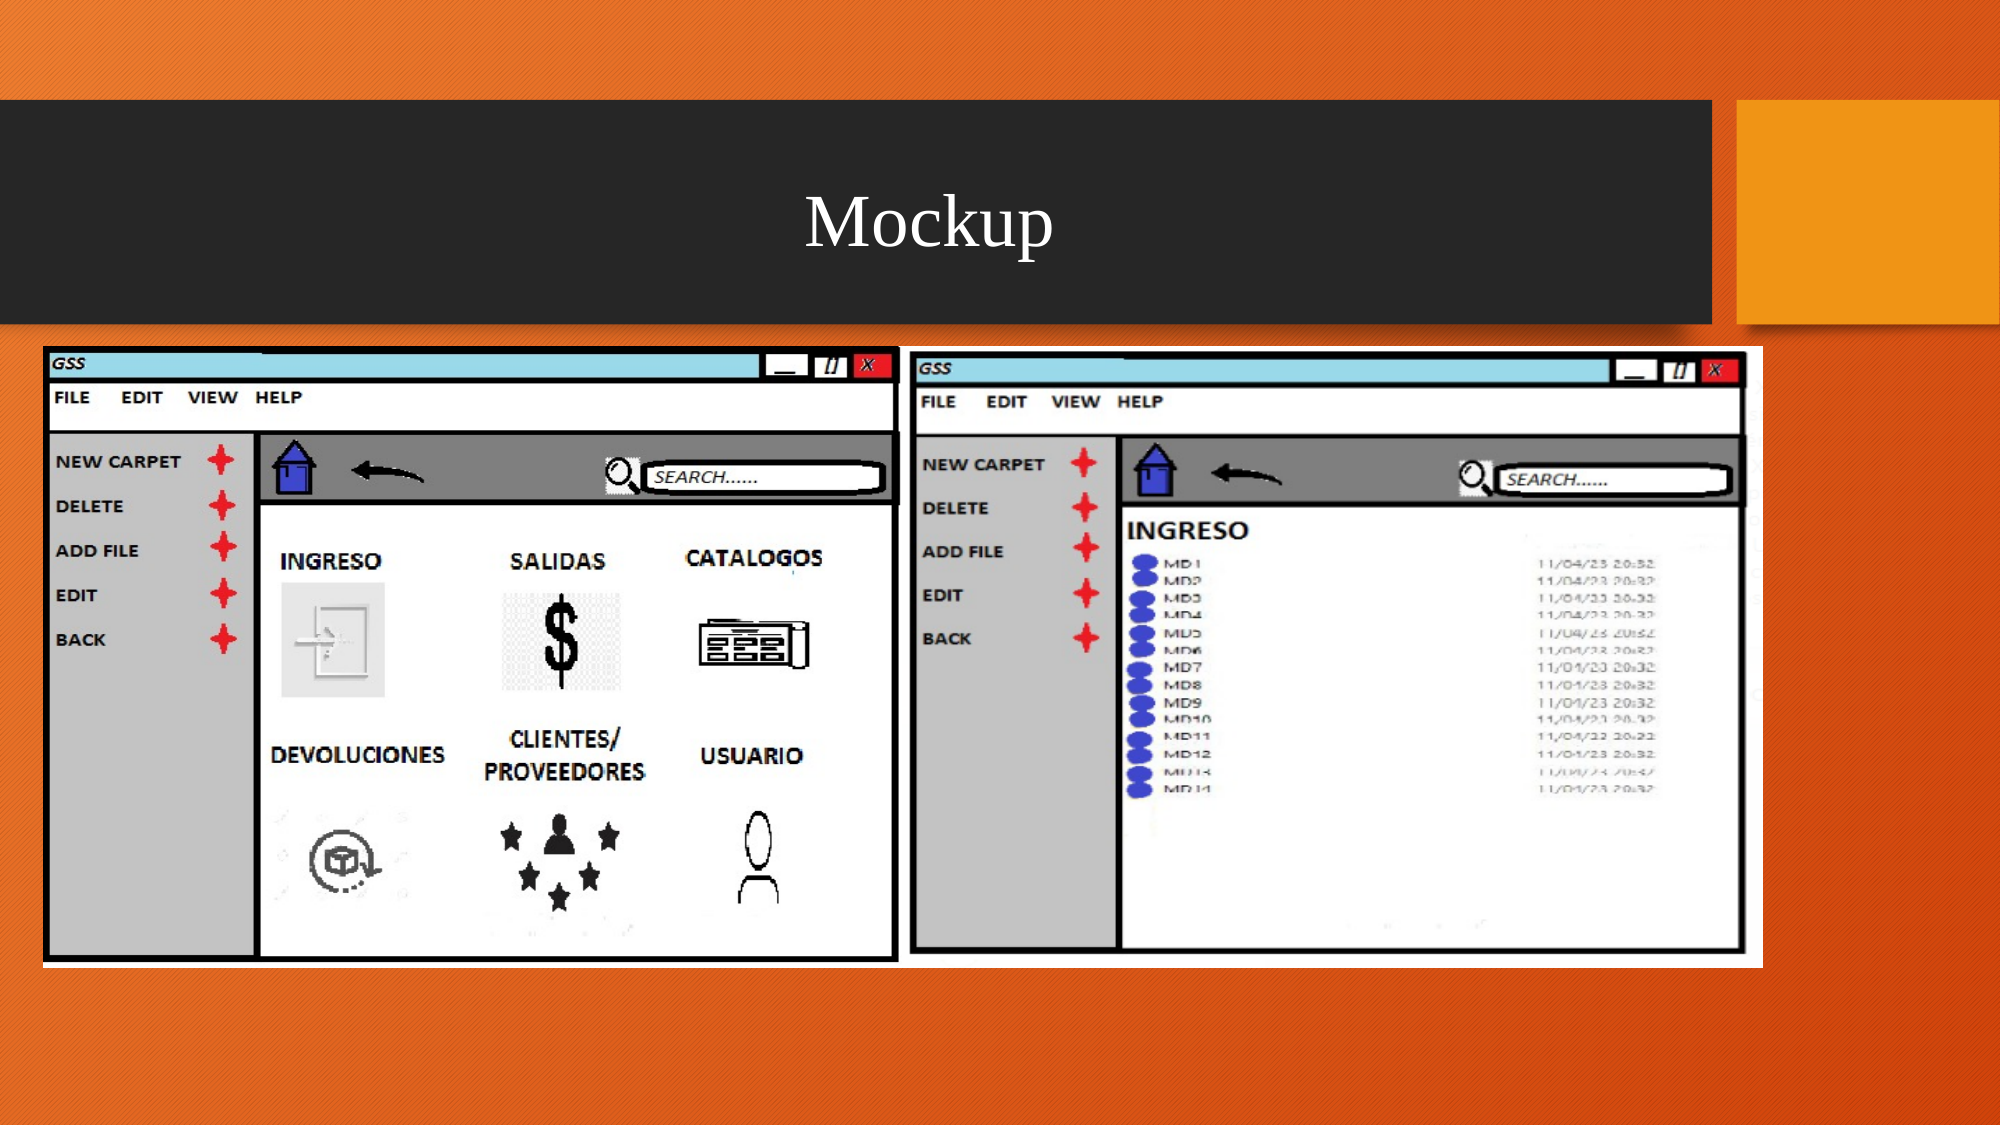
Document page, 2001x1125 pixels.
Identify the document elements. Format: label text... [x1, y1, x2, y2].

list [43, 345, 902, 969]
picture [0, 325, 714, 376]
title Mockup [714, 13, 1146, 345]
picture [902, 325, 2000, 969]
